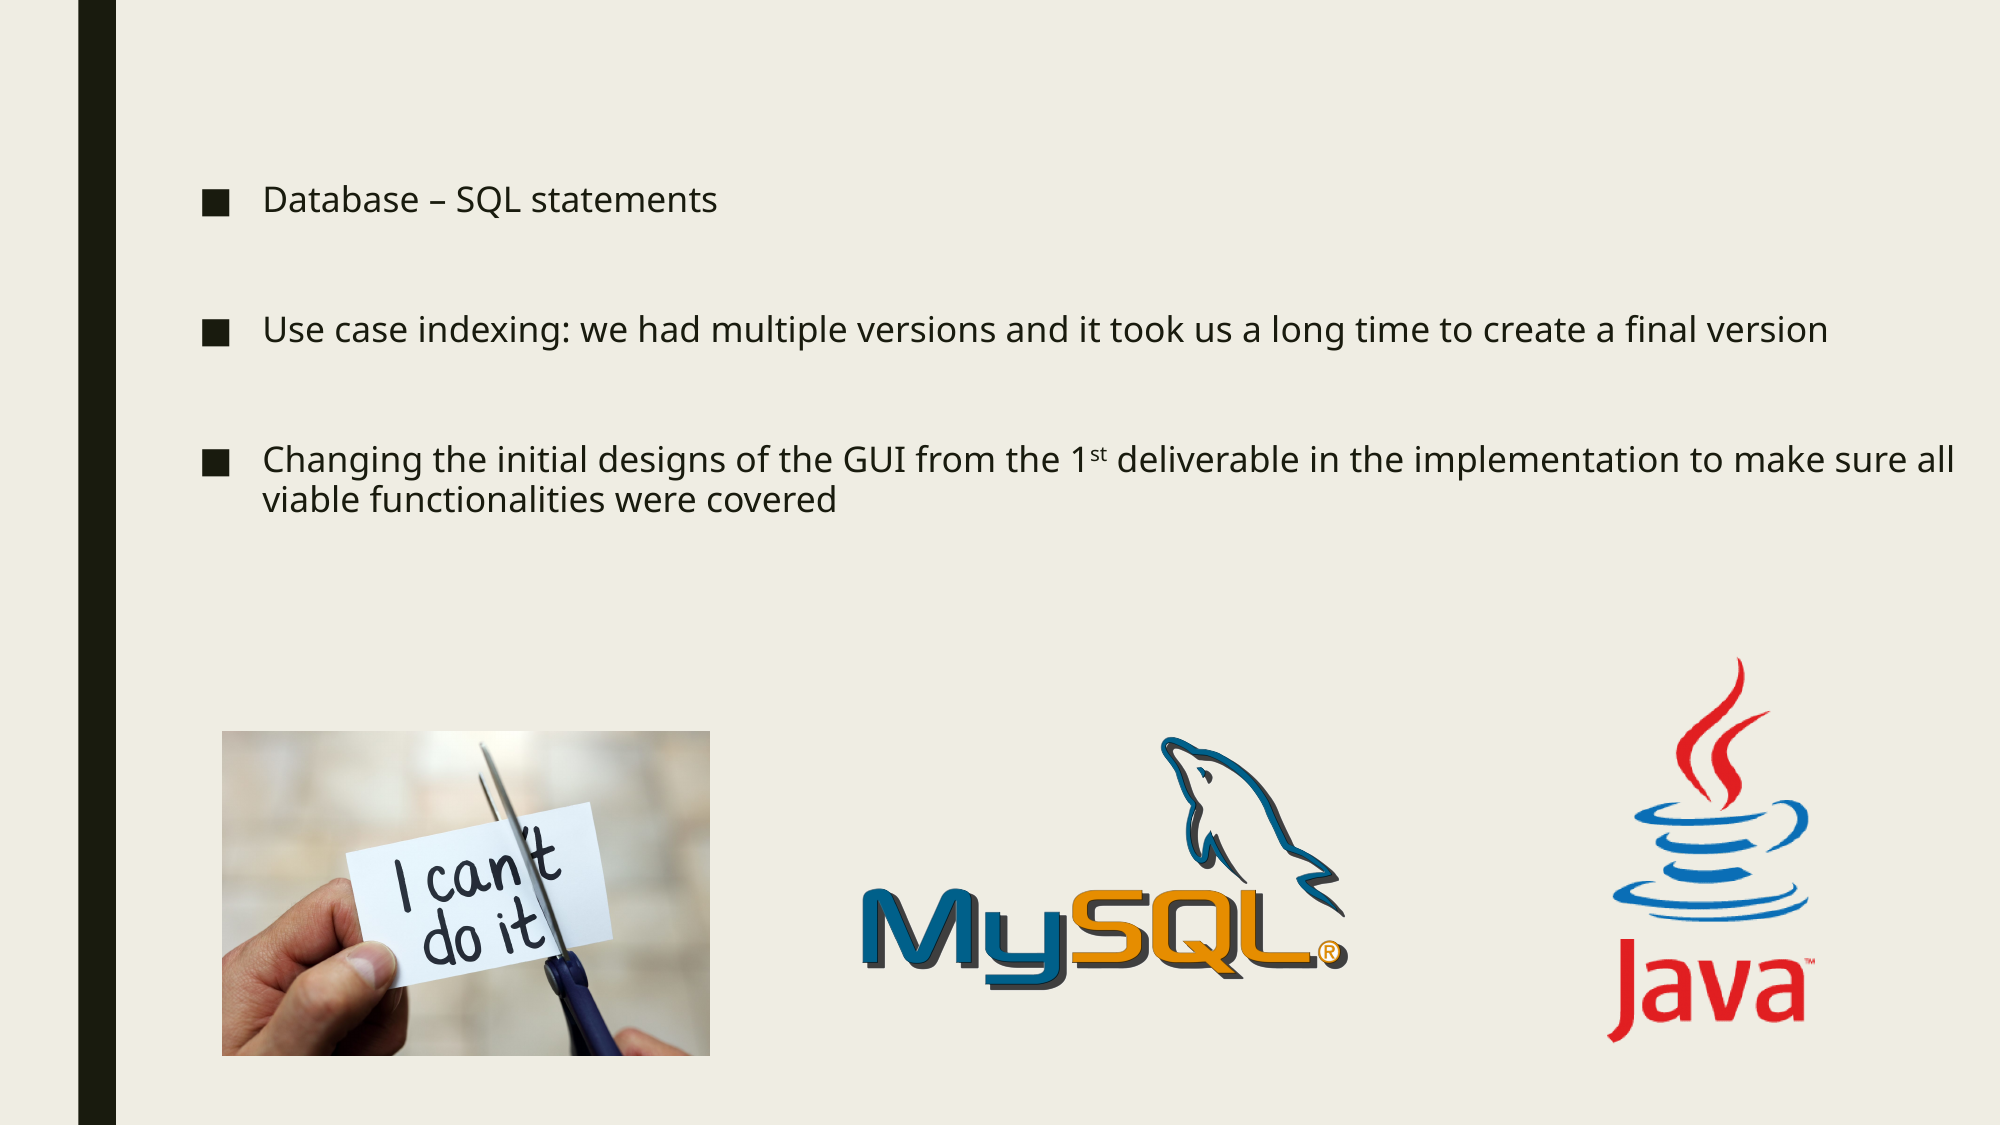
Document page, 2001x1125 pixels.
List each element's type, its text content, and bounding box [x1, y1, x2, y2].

picture [222, 731, 710, 1057]
picture [820, 579, 1383, 1125]
list Database – SQL statements Use case indexing: we had multiple versions and it took us a long time to create a final version Changing the initial designs of the GUI from the 1st deliverable in the implementation to make sure all viable functionalities were covered [184, 172, 1973, 528]
picture [1483, 622, 1938, 1077]
